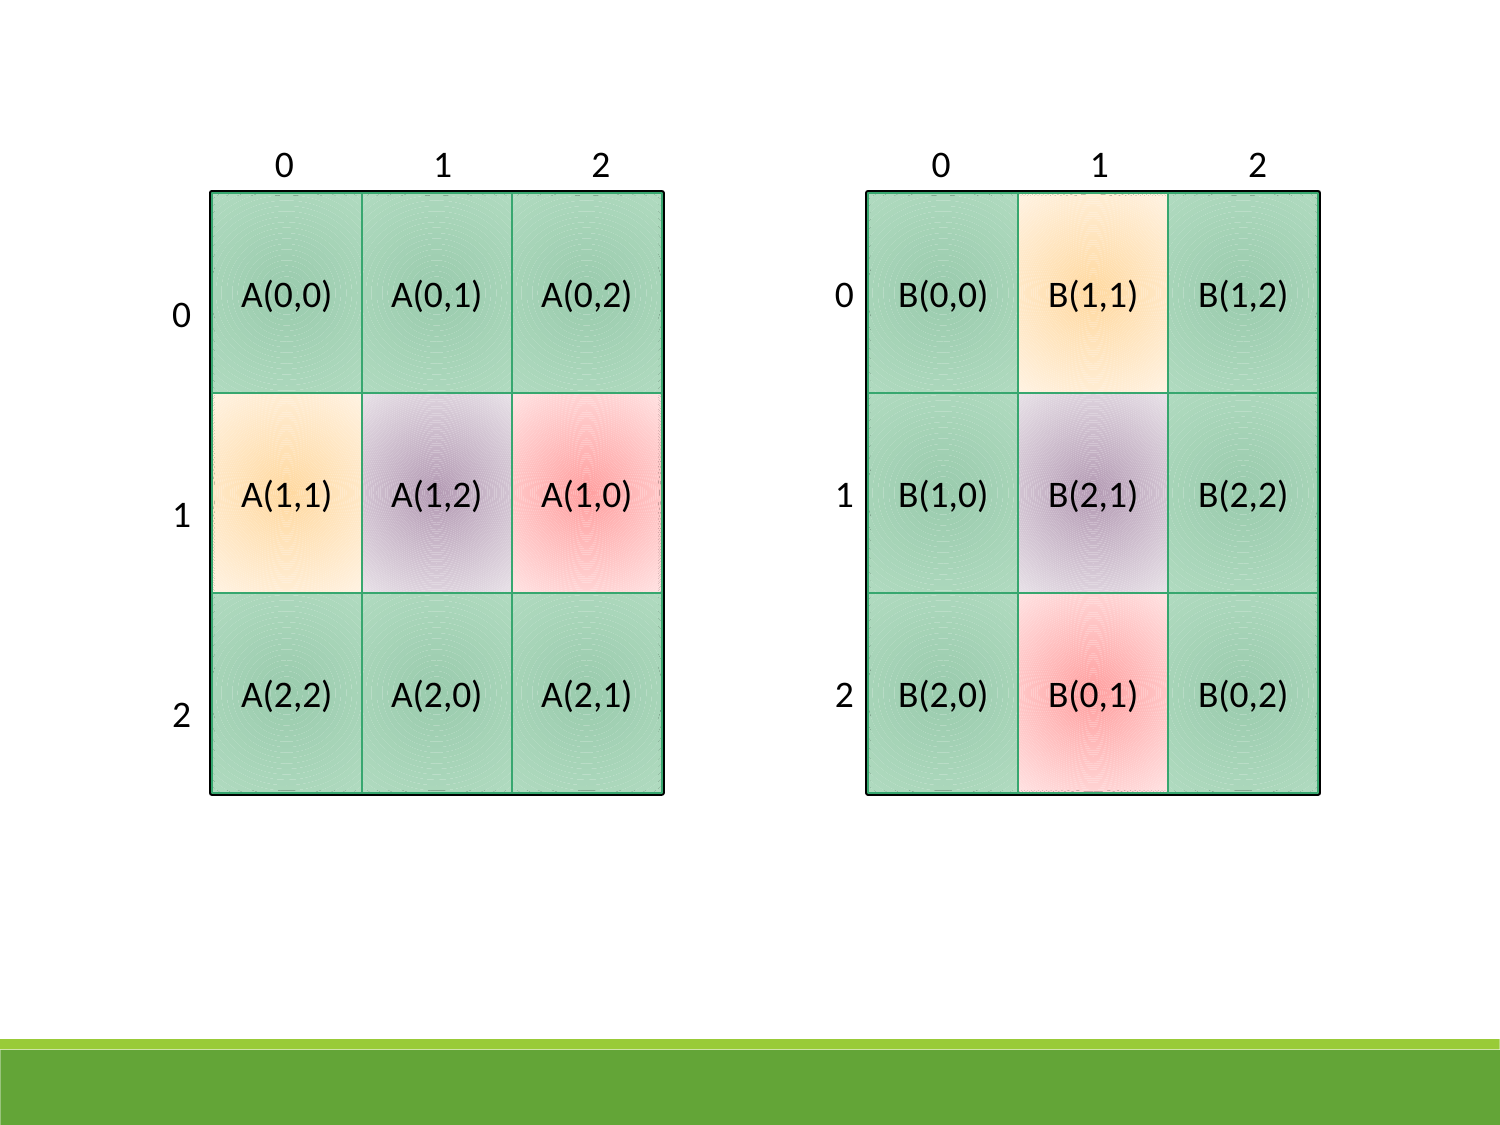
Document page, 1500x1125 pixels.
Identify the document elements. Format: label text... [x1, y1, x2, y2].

text_box A(0,0) [211, 192, 361, 392]
text_box A(2,0) [363, 592, 511, 794]
text_box B(1,2) [1167, 192, 1319, 394]
text_box 1 [157, 482, 207, 542]
text_box 2 [157, 682, 207, 742]
text_box B(0,1) [1017, 592, 1167, 794]
text_box 2 [1233, 132, 1283, 192]
text_box A(2,2) [211, 594, 363, 794]
text_box A(1,0) [511, 392, 663, 592]
text_box B(1,0) [867, 392, 1017, 592]
text_box 0 [820, 262, 869, 323]
text_box B(2,0) [867, 592, 1017, 794]
text_box 0 [157, 282, 207, 342]
text_box B(0,0) [867, 192, 1017, 392]
text_box B(1,1) [1017, 192, 1167, 394]
text_box 1 [1075, 132, 1124, 192]
text_box 2 [576, 132, 626, 192]
text_box 0 [260, 132, 309, 192]
text_box B(2,1) [1017, 394, 1167, 592]
text_box 2 [820, 662, 869, 723]
text_box B(2,2) [1167, 394, 1319, 592]
text_box B(0,2) [1167, 592, 1319, 794]
text_box 0 [916, 132, 966, 192]
text_box A(1,2) [363, 392, 511, 592]
text_box 1 [418, 132, 468, 192]
text_box A(0,1) [361, 192, 511, 392]
text_box A(1,1) [211, 392, 363, 594]
text_box 1 [820, 462, 869, 523]
text_box A(2,1) [511, 592, 663, 794]
text_box A(0,2) [511, 192, 663, 392]
